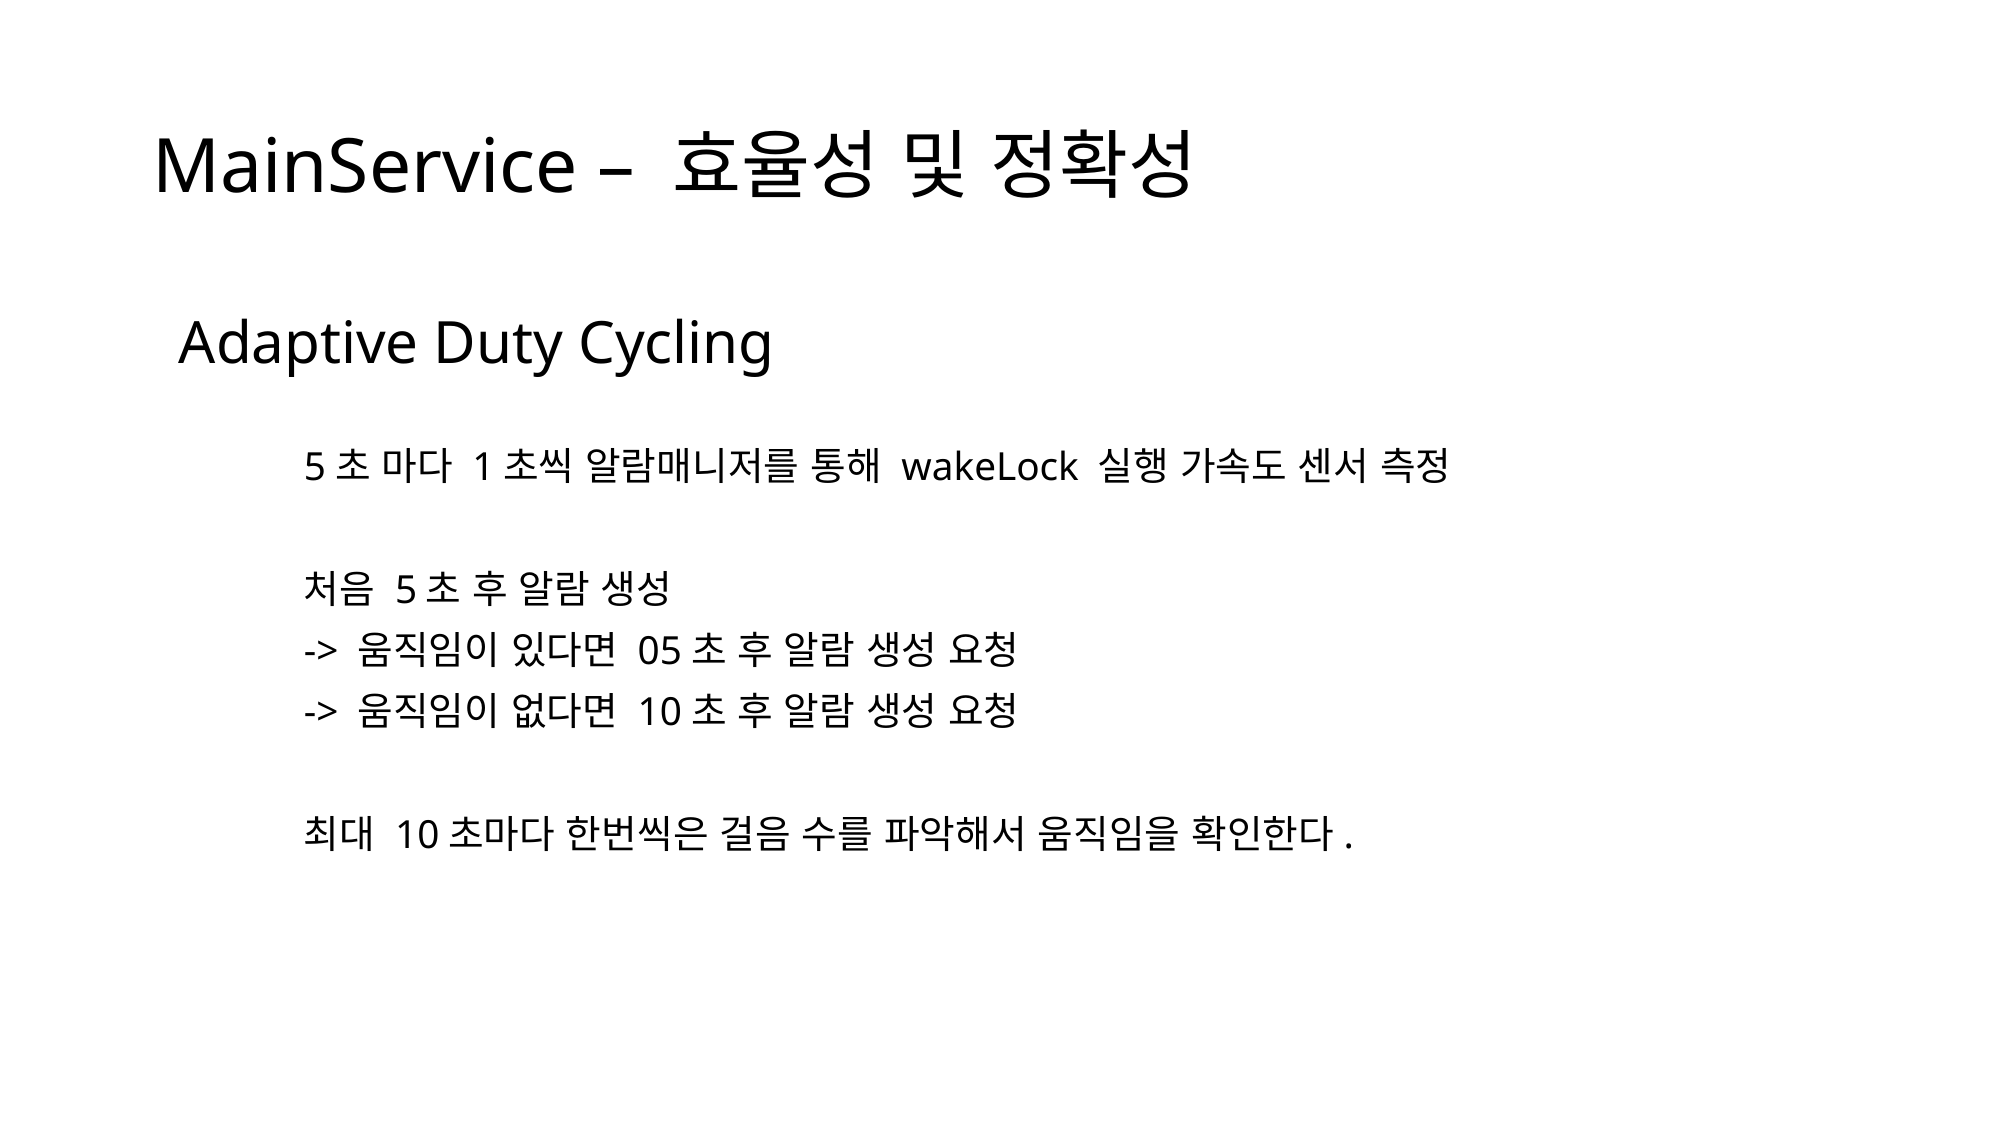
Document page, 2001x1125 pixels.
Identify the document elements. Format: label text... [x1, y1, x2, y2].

text_box Adaptive Duty Cycling [164, 297, 790, 383]
list 5초 마다 1초씩 알람매니저를 통해 wakeLock 실행 가속도 센서 측정 처음 5초 후 알람 생성 -> 움직임이 있다면 05초 후 알람 생성 요청 -> 움직임이 없다면 10초 후 알람 생성 요청 최대 10초마다 한번씩은 걸음 수를 파악해서 움직임을 확인한다. [289, 439, 1680, 864]
title MainService – 효율성 및 정확성 [137, 59, 1863, 278]
